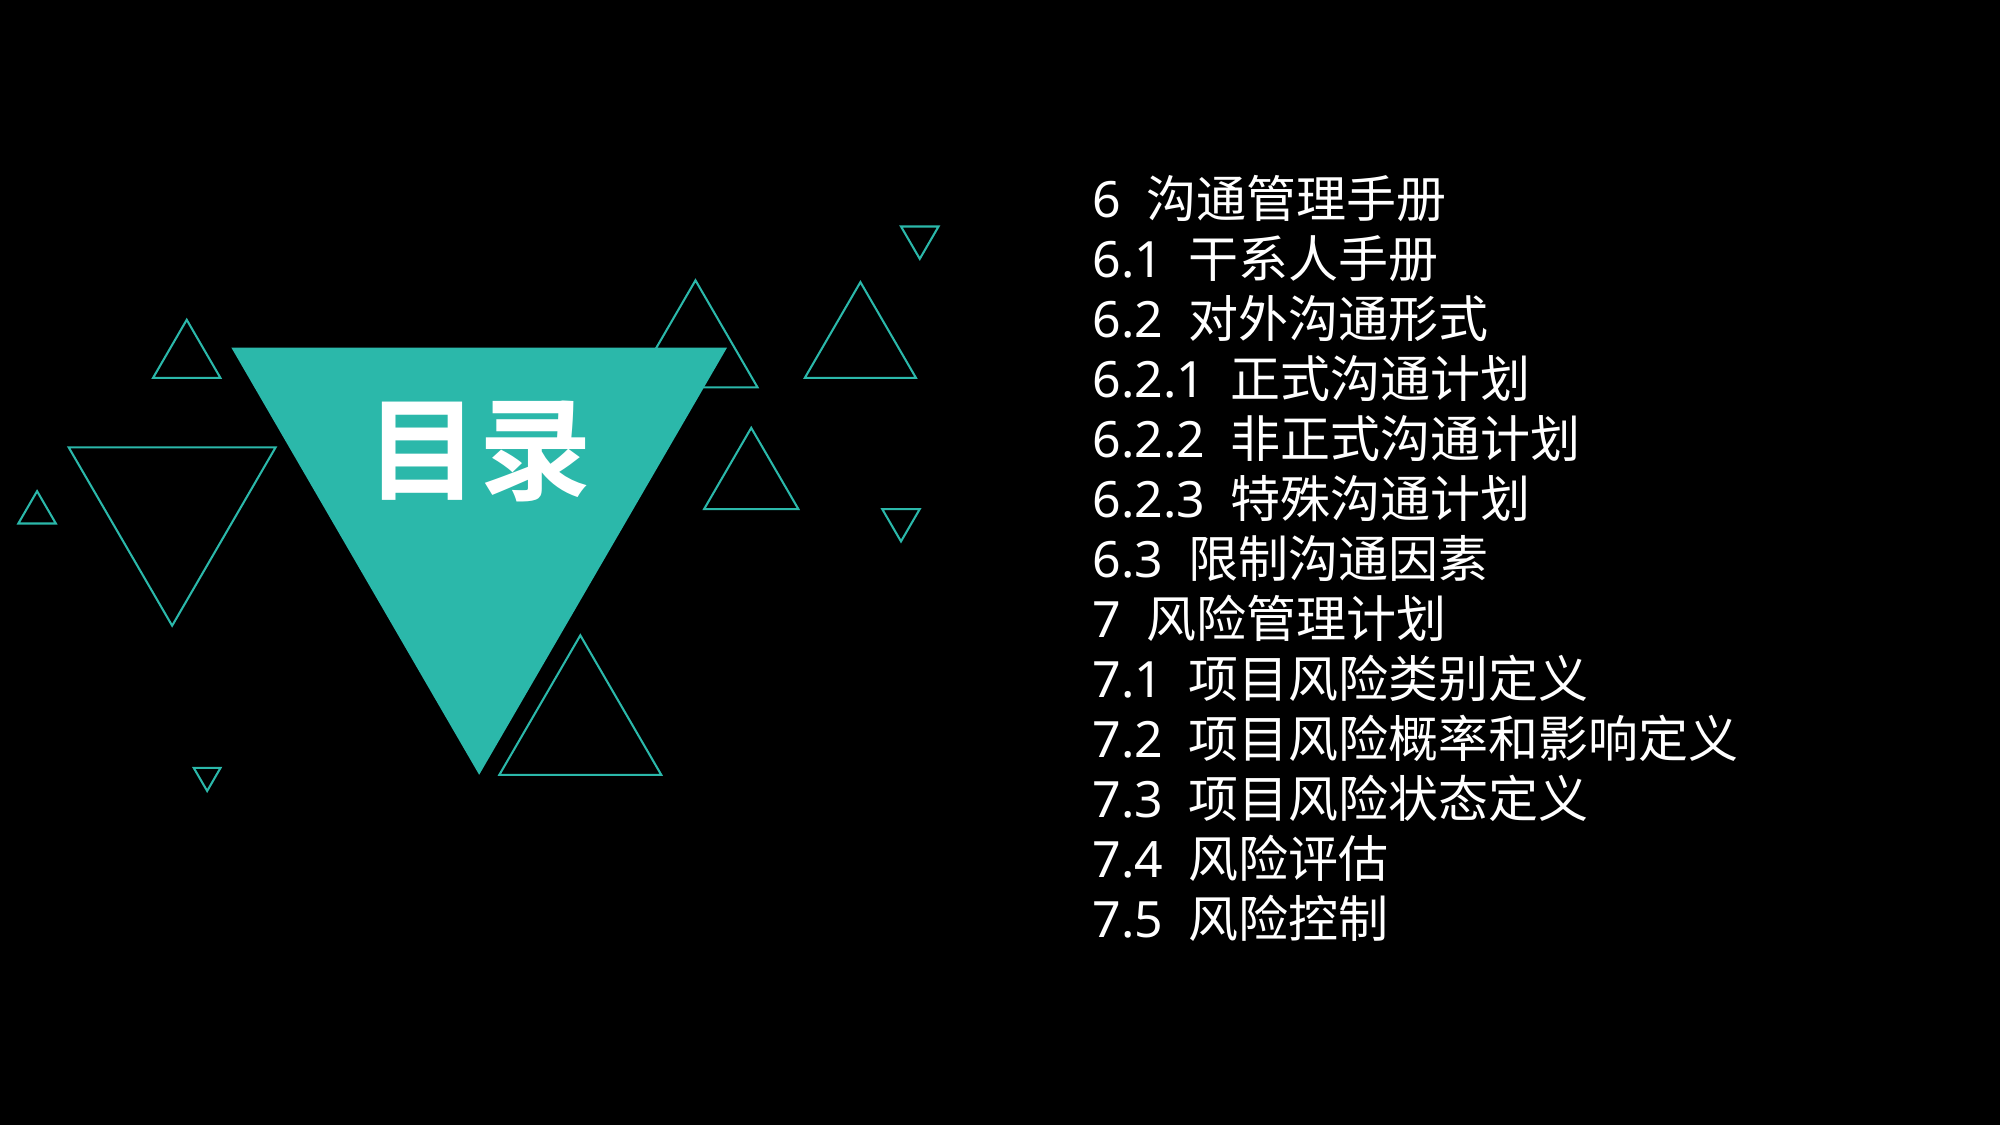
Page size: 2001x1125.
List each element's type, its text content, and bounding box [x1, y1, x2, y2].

text_box 6 沟通管理手册 6.1 干系人手册 6.2 对外沟通形式 6.2.1 正式沟通计划 6.2.2 非正式沟通计划 6.2.3 特殊沟通计划 6.3 限制沟通因素 7 风险管理计划 7.1 项目风险类别定义 7.2 项目风险概率和影响定义 7.3 项目风险状态定义 7.4 风险评估 7.5 风险控制 [1077, 159, 1858, 955]
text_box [18, 226, 939, 791]
